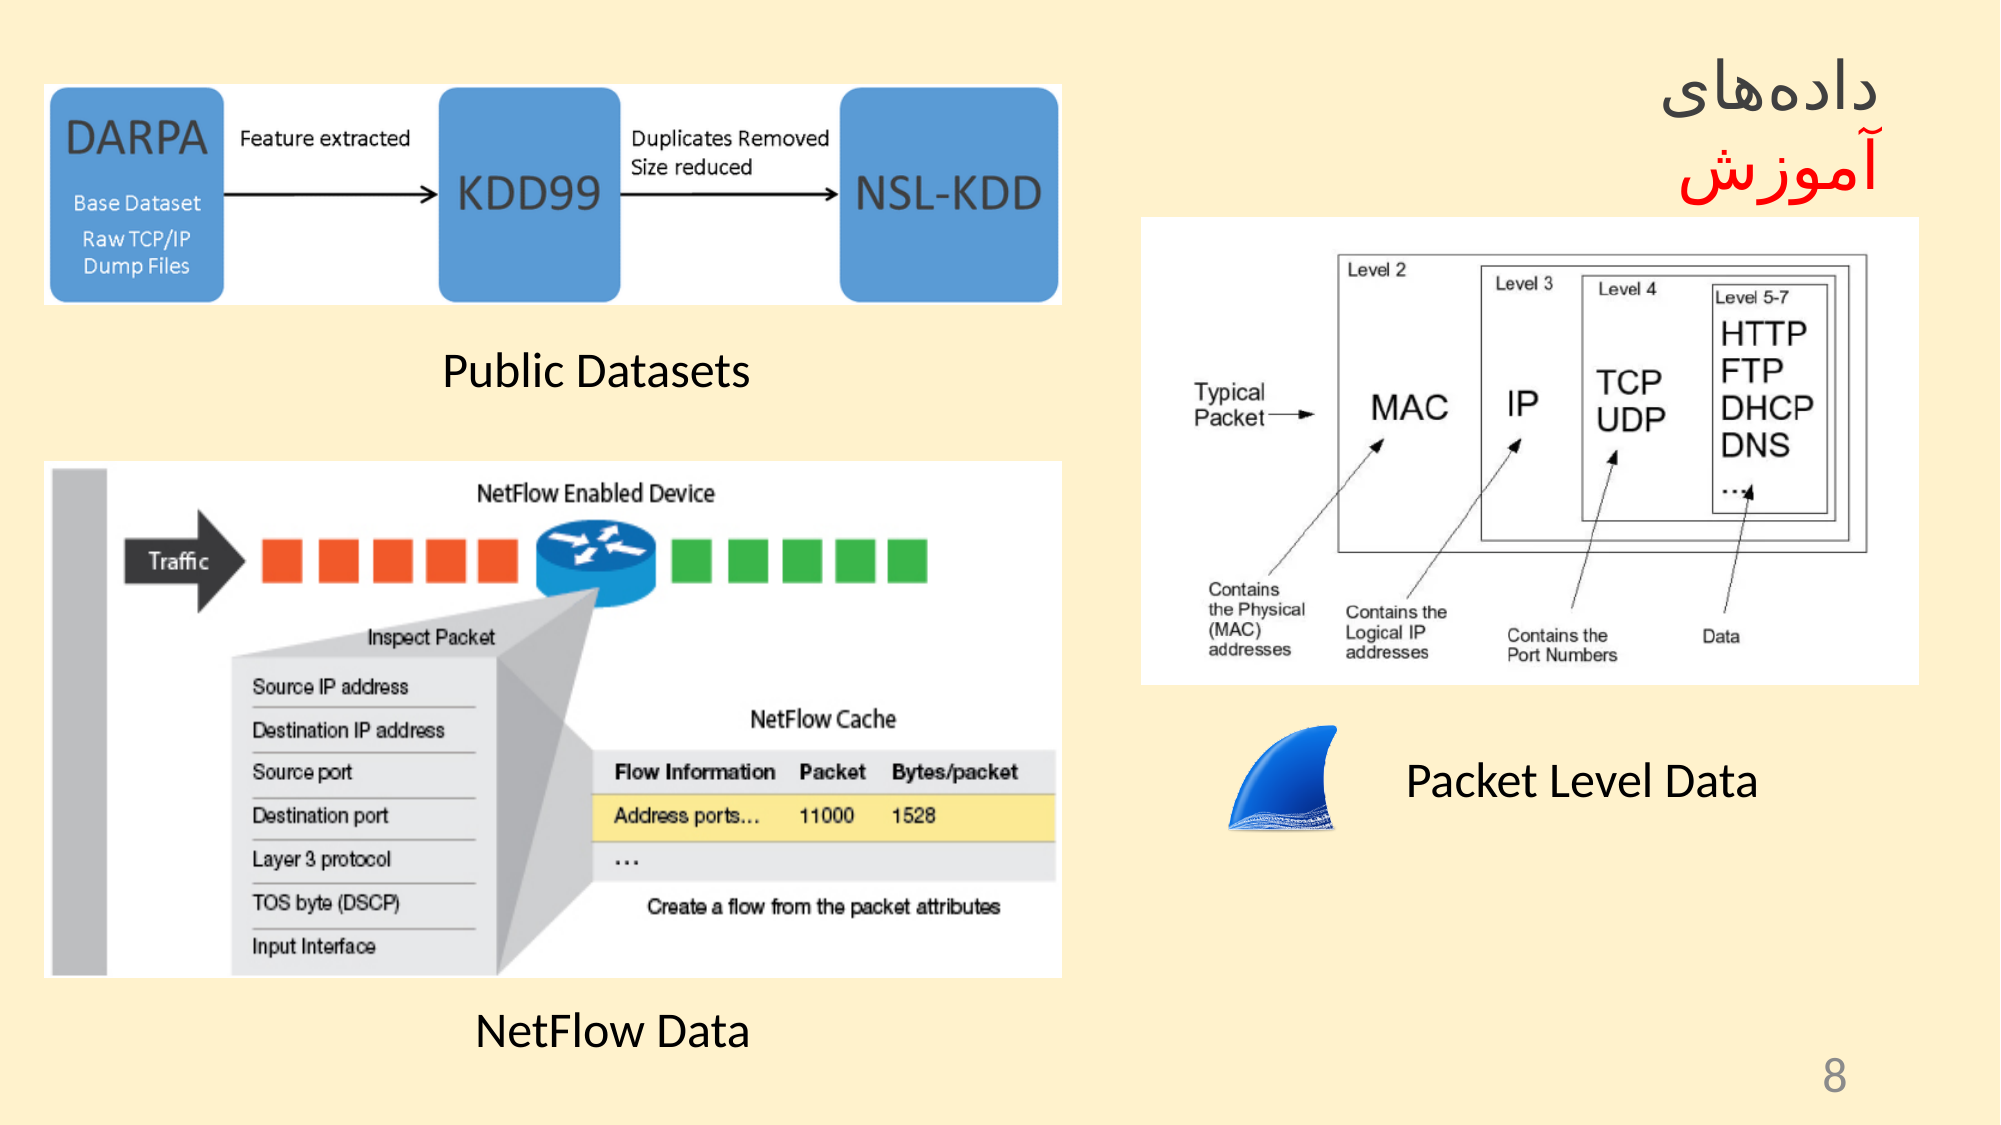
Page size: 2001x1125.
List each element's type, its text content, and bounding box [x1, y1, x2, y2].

picture [1141, 217, 1919, 686]
text_box Public Datasets [413, 330, 766, 405]
picture [1226, 721, 1339, 833]
slide_number 8 [1412, 1042, 1863, 1103]
text_box NetFlow Data [379, 990, 766, 1066]
picture [44, 84, 1062, 305]
text_box Packet Level Data [1387, 739, 1774, 815]
text_box داده‌های آموزش [1510, 35, 1895, 211]
picture [44, 461, 1062, 978]
